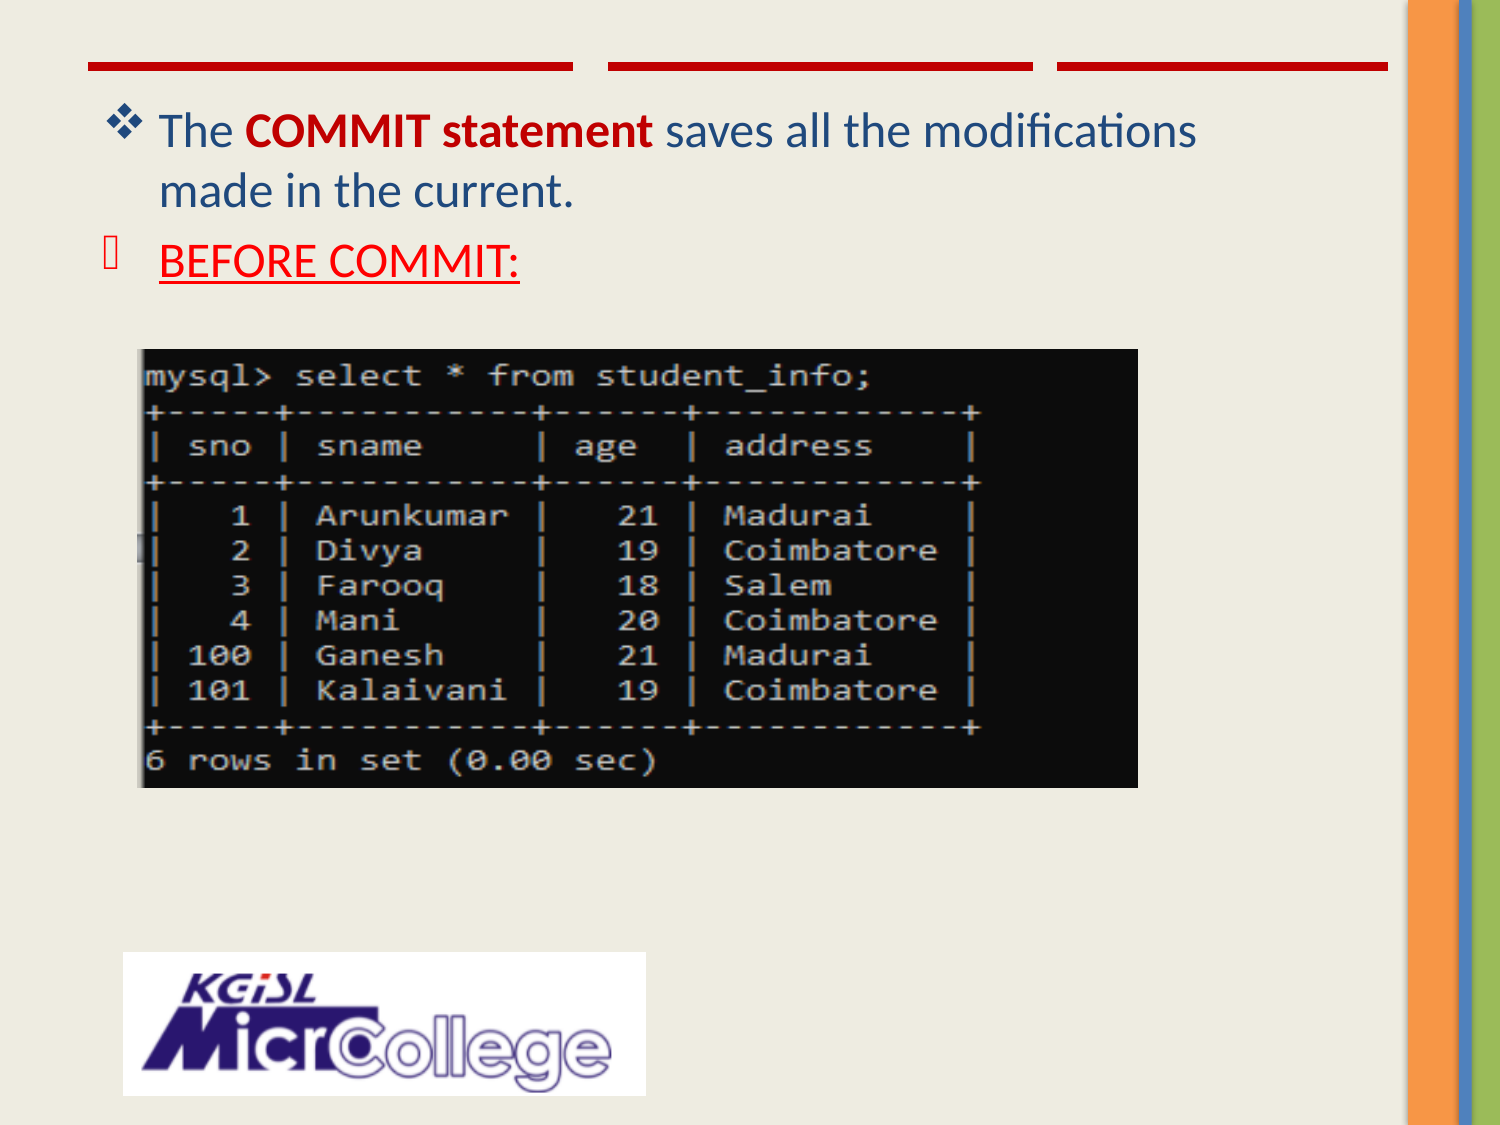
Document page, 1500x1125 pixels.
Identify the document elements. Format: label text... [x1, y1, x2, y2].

picture [137, 349, 1138, 788]
list The COMMIT statement saves all the modifications made in the current. BEFORE COMMIT: [87, 90, 1313, 1100]
picture [123, 951, 647, 1097]
